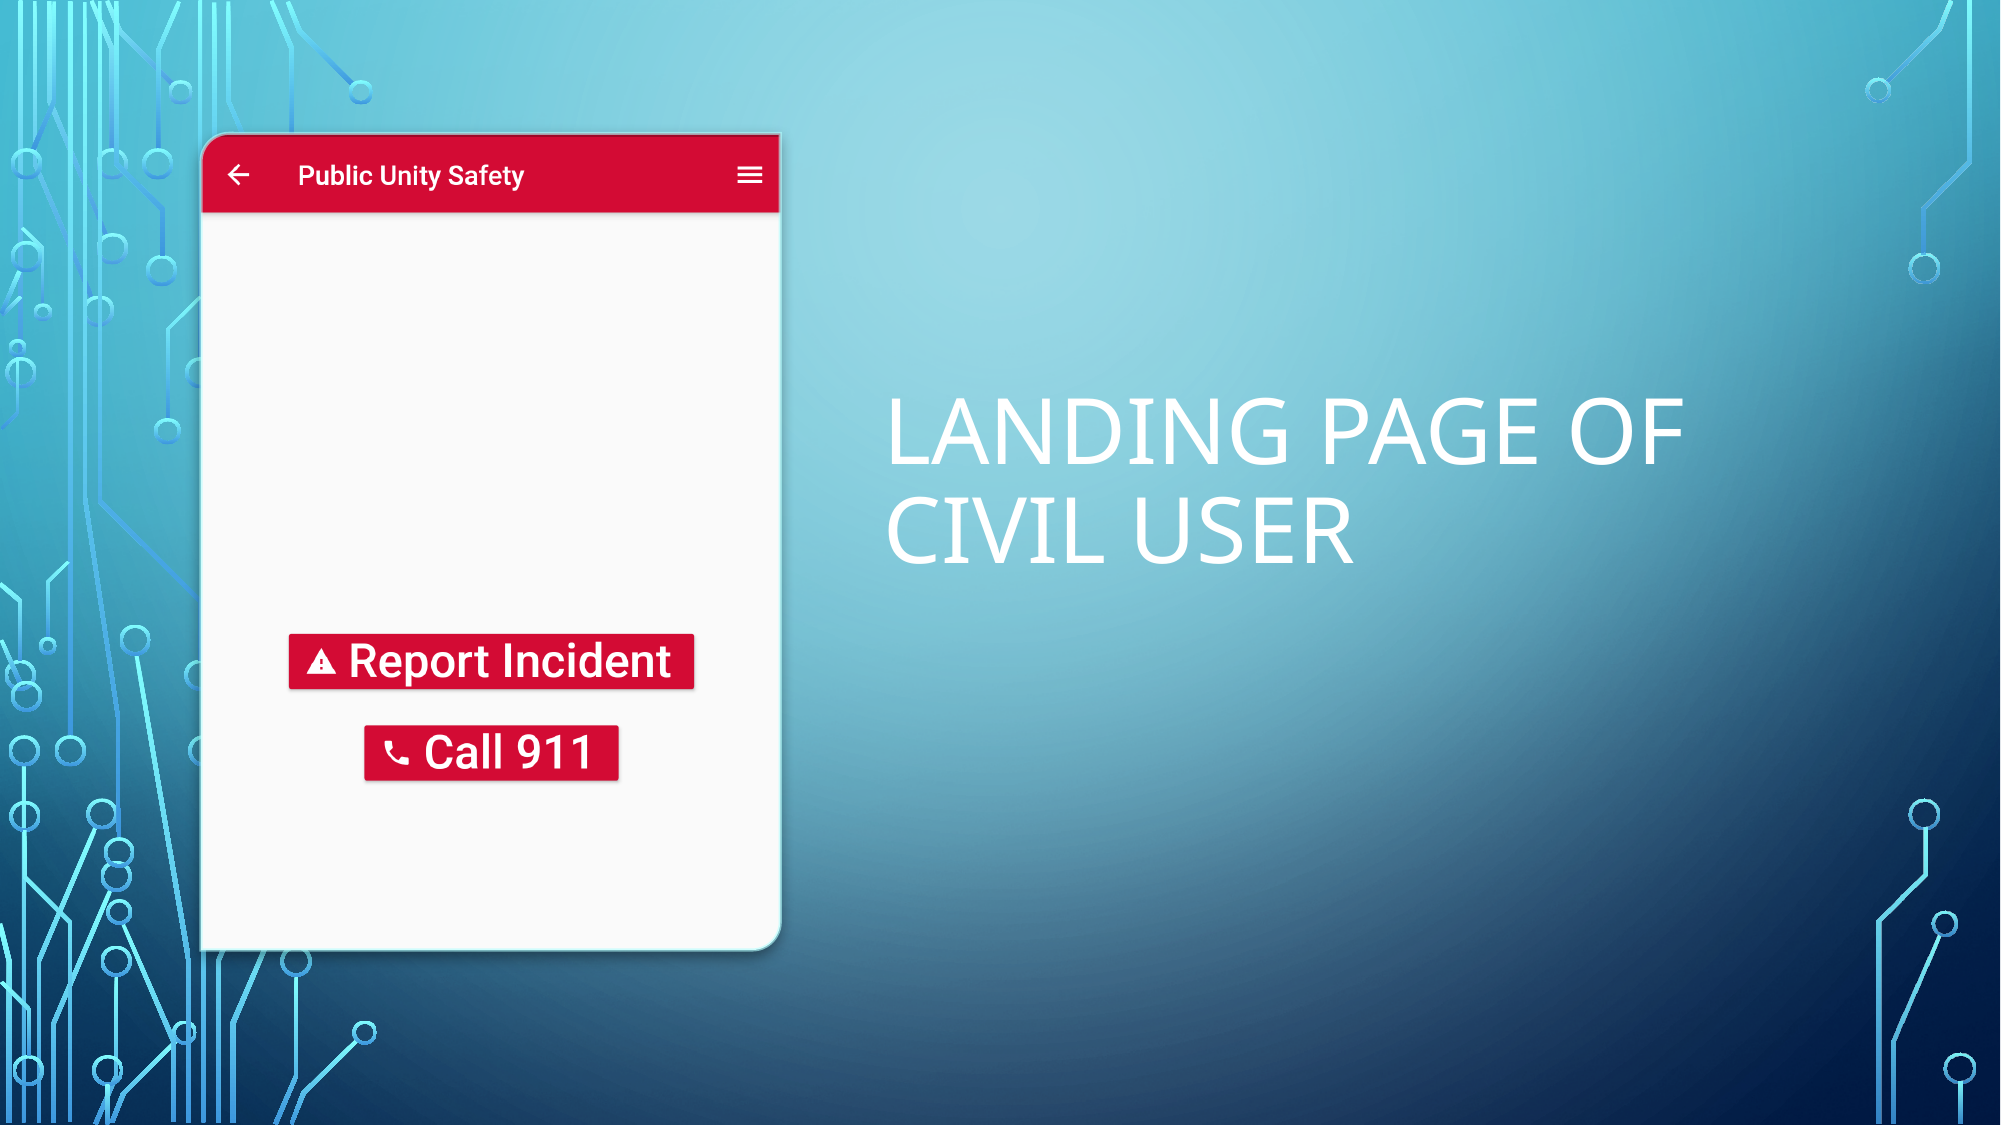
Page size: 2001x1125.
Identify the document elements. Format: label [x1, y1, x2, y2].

picture [200, 0, 2000, 1125]
text_box [0, 0, 379, 1125]
text_box [1863, 0, 1976, 1124]
